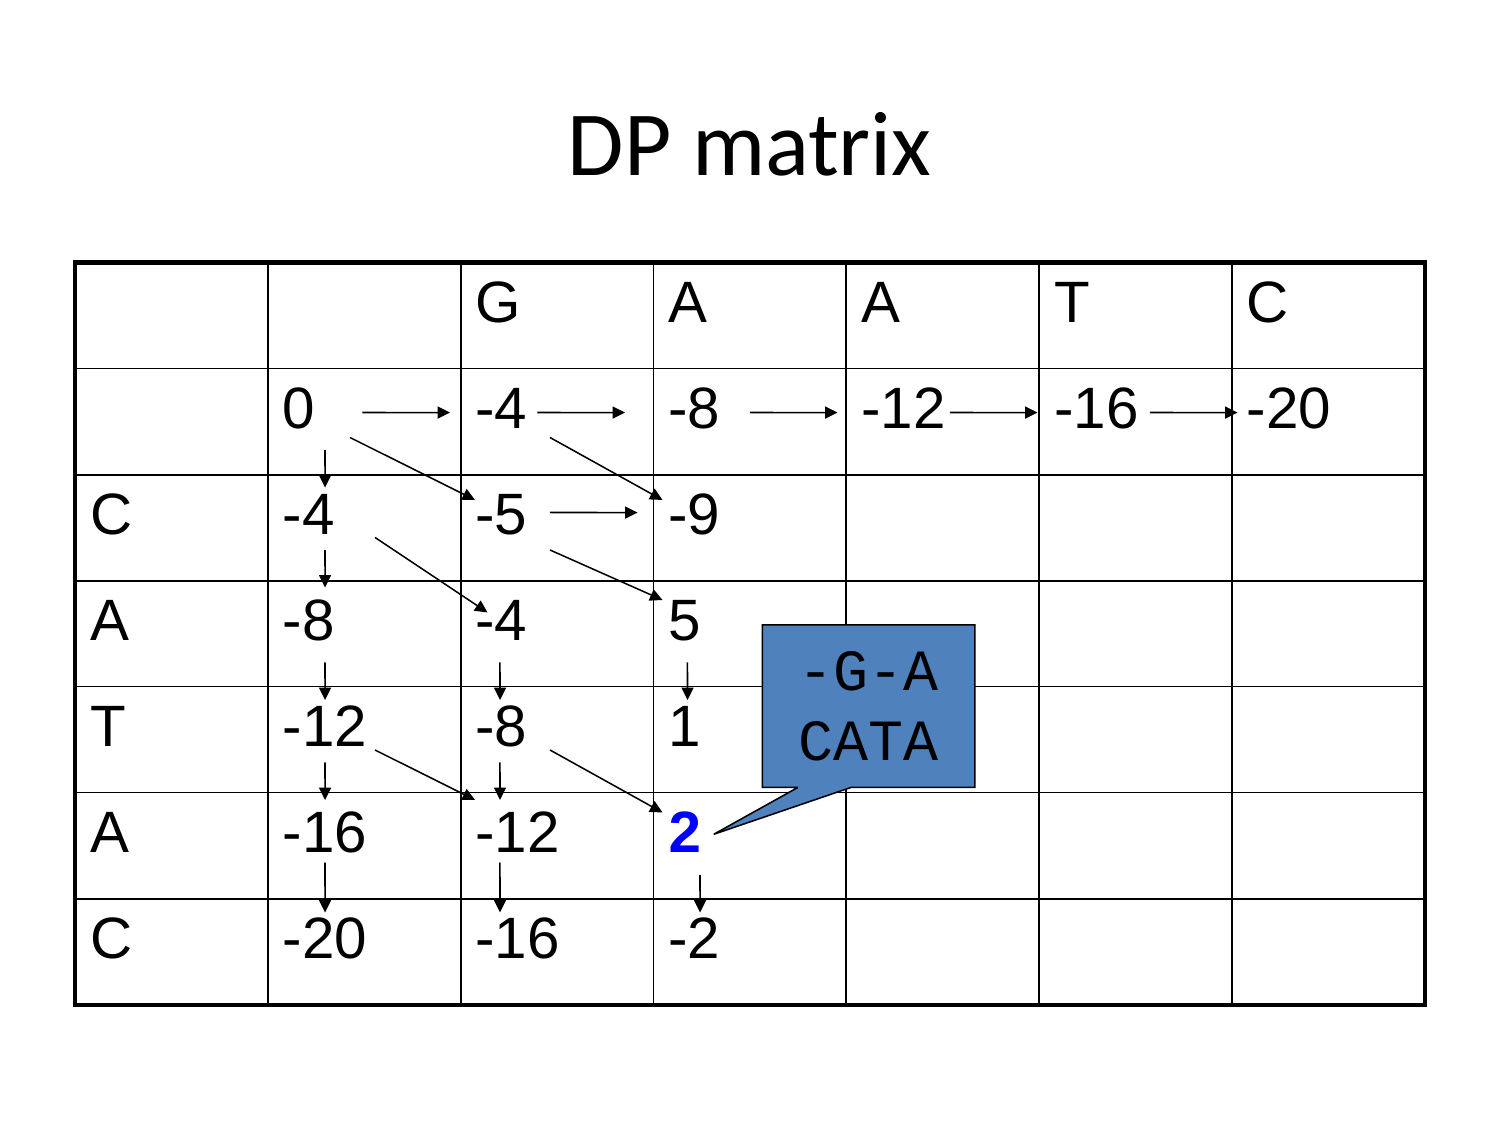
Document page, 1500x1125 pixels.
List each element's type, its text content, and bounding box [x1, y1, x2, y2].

table_cell -9 [654, 476, 845, 580]
table_cell 2 [654, 793, 845, 898]
table_cell [847, 900, 1038, 1003]
table_cell [1040, 793, 1231, 898]
table_cell -4 [462, 582, 653, 686]
table_cell [1233, 900, 1423, 1003]
text_box [374, 749, 475, 800]
table_cell [1040, 687, 1231, 792]
table_cell [1040, 476, 1231, 580]
text_box [749, 406, 838, 419]
table_header [269, 265, 460, 368]
text_box [549, 437, 663, 500]
table_cell A [77, 793, 267, 898]
table_cell -12 [269, 687, 460, 792]
table_cell T [77, 687, 267, 792]
text_box [374, 537, 488, 613]
table_cell 1 [654, 687, 795, 792]
text_box [493, 762, 507, 800]
text_box [318, 762, 332, 800]
table_header G [462, 265, 653, 368]
table_cell -4 [462, 369, 653, 474]
text_box [537, 406, 625, 419]
table_header T [1040, 265, 1231, 368]
text_box [693, 874, 707, 913]
text_box [318, 549, 332, 588]
table_cell [847, 476, 1038, 580]
table_cell C [77, 476, 267, 580]
text_box [318, 662, 332, 700]
text_box [318, 449, 332, 488]
table_cell -16 [1040, 369, 1231, 474]
table_header [77, 265, 267, 368]
table_cell [1233, 476, 1423, 580]
table_cell [77, 369, 267, 474]
table_cell [847, 687, 1038, 792]
table_cell [847, 793, 1038, 898]
text_box [493, 662, 507, 700]
table_cell -12 [847, 369, 1038, 474]
table_header A [654, 265, 845, 368]
table_cell -12 [462, 793, 653, 898]
table_cell -8 [462, 687, 653, 792]
title DP matrix [75, 45, 1425, 233]
table_cell -5 [462, 476, 653, 580]
table_header A [847, 265, 1038, 368]
table_cell [1233, 582, 1423, 686]
text_box [549, 506, 638, 519]
table_cell [1233, 687, 1423, 792]
table_cell -8 [654, 369, 845, 474]
table_cell [1040, 582, 1231, 686]
text_box [681, 662, 694, 700]
text_box [1149, 406, 1238, 419]
text_box [949, 406, 1038, 419]
table_cell -16 [269, 793, 460, 898]
table_cell -8 [269, 582, 460, 686]
table_header C [1233, 265, 1423, 368]
text_box [318, 862, 332, 913]
text_box [349, 437, 475, 500]
table_cell -16 [462, 900, 653, 1003]
text_box [362, 406, 451, 419]
text_box [493, 862, 507, 913]
table_cell C [77, 900, 267, 1003]
table_cell A [77, 582, 267, 686]
text_box [549, 749, 663, 813]
table_cell 0 [269, 369, 460, 474]
table_cell -20 [269, 900, 460, 1003]
table_cell [1233, 793, 1423, 898]
table_cell -4 [269, 476, 460, 580]
table_cell -20 [1233, 369, 1423, 474]
text_box -G-A CATA [713, 624, 975, 835]
table_cell [1040, 900, 1231, 1003]
table_cell 5 [654, 582, 845, 686]
table_cell [847, 582, 1038, 686]
text_box [549, 549, 663, 601]
table_cell -2 [654, 900, 845, 1003]
